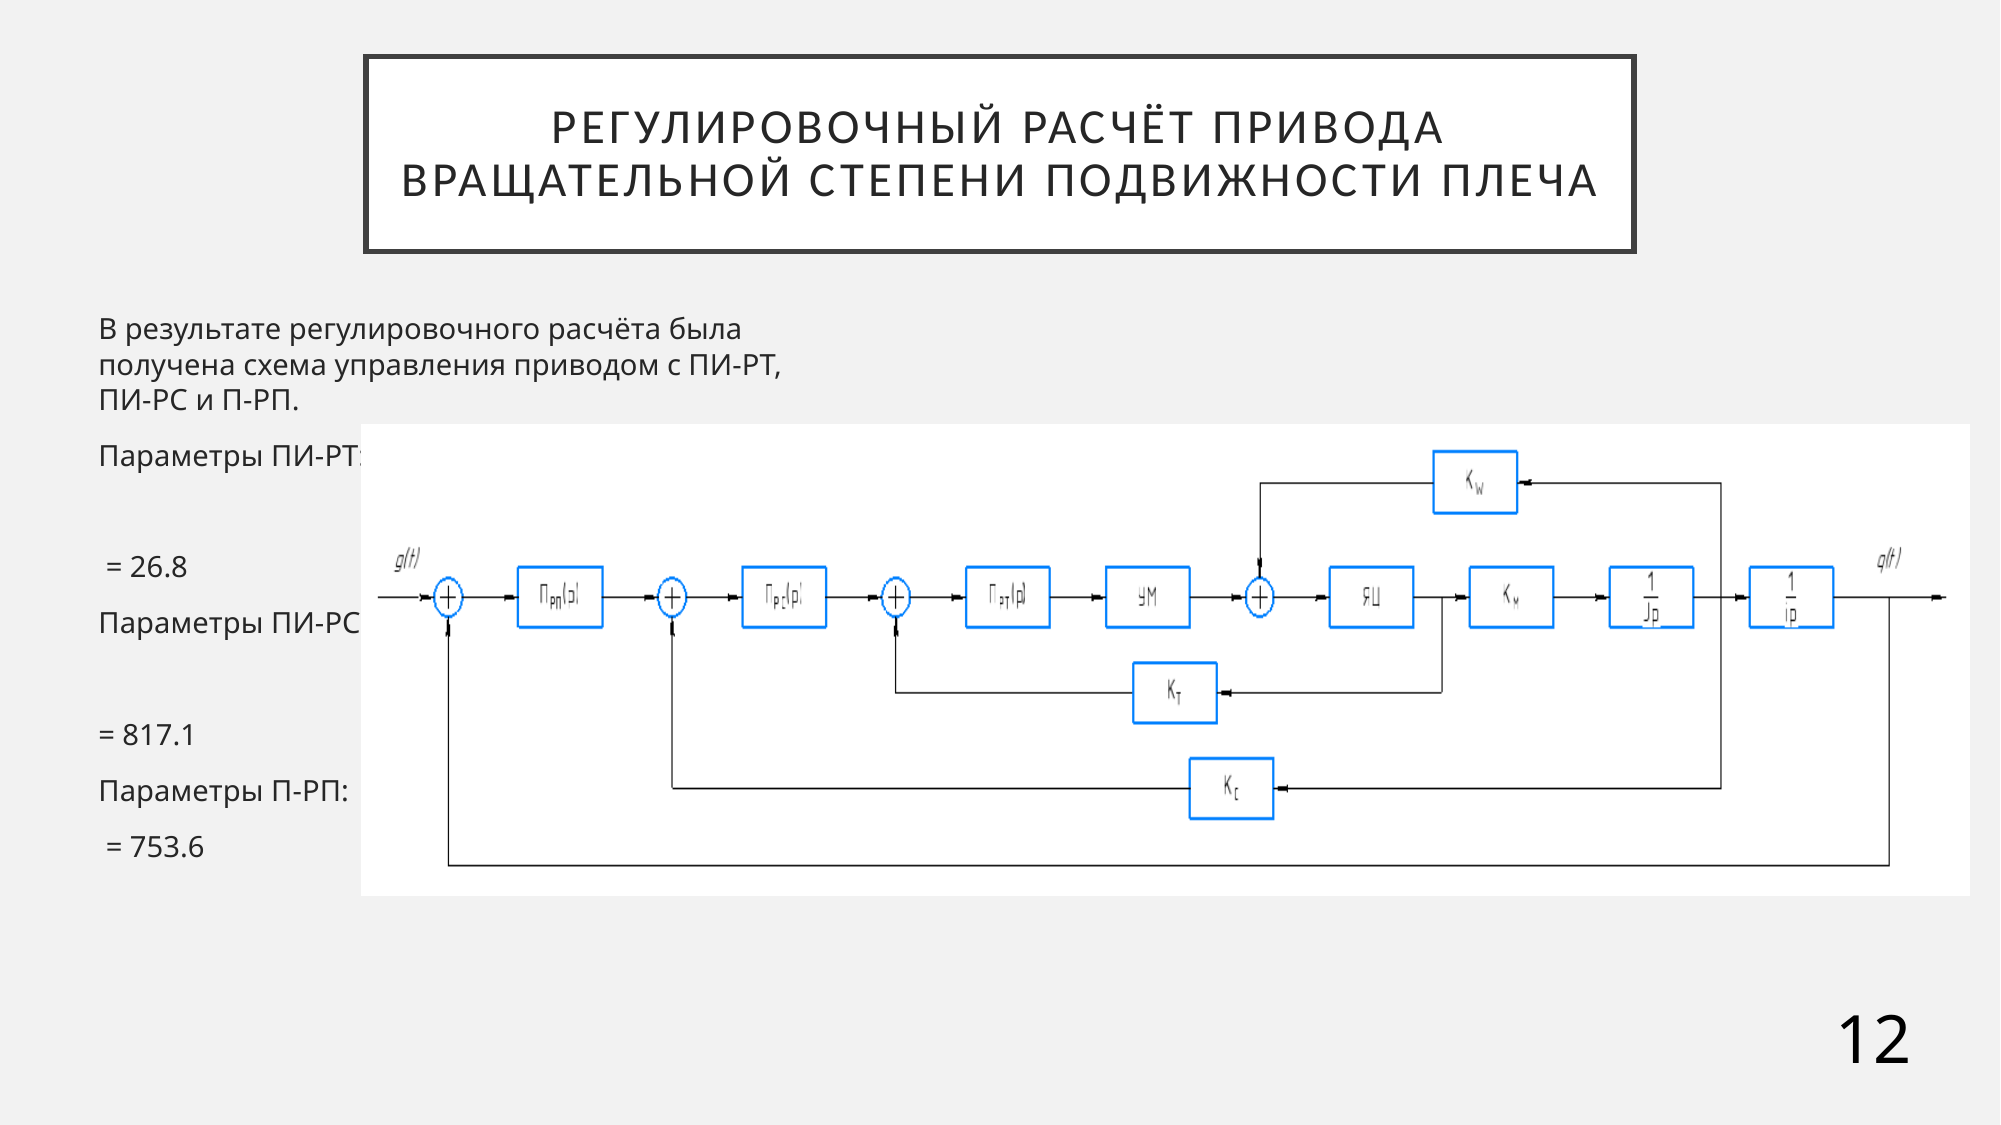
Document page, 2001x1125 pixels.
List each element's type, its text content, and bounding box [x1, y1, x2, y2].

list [361, 424, 1970, 896]
text_box 12 [1820, 989, 1959, 1085]
title Регулировочный расчёт привода вращательной степени подвижности плеча [363, 54, 1637, 254]
